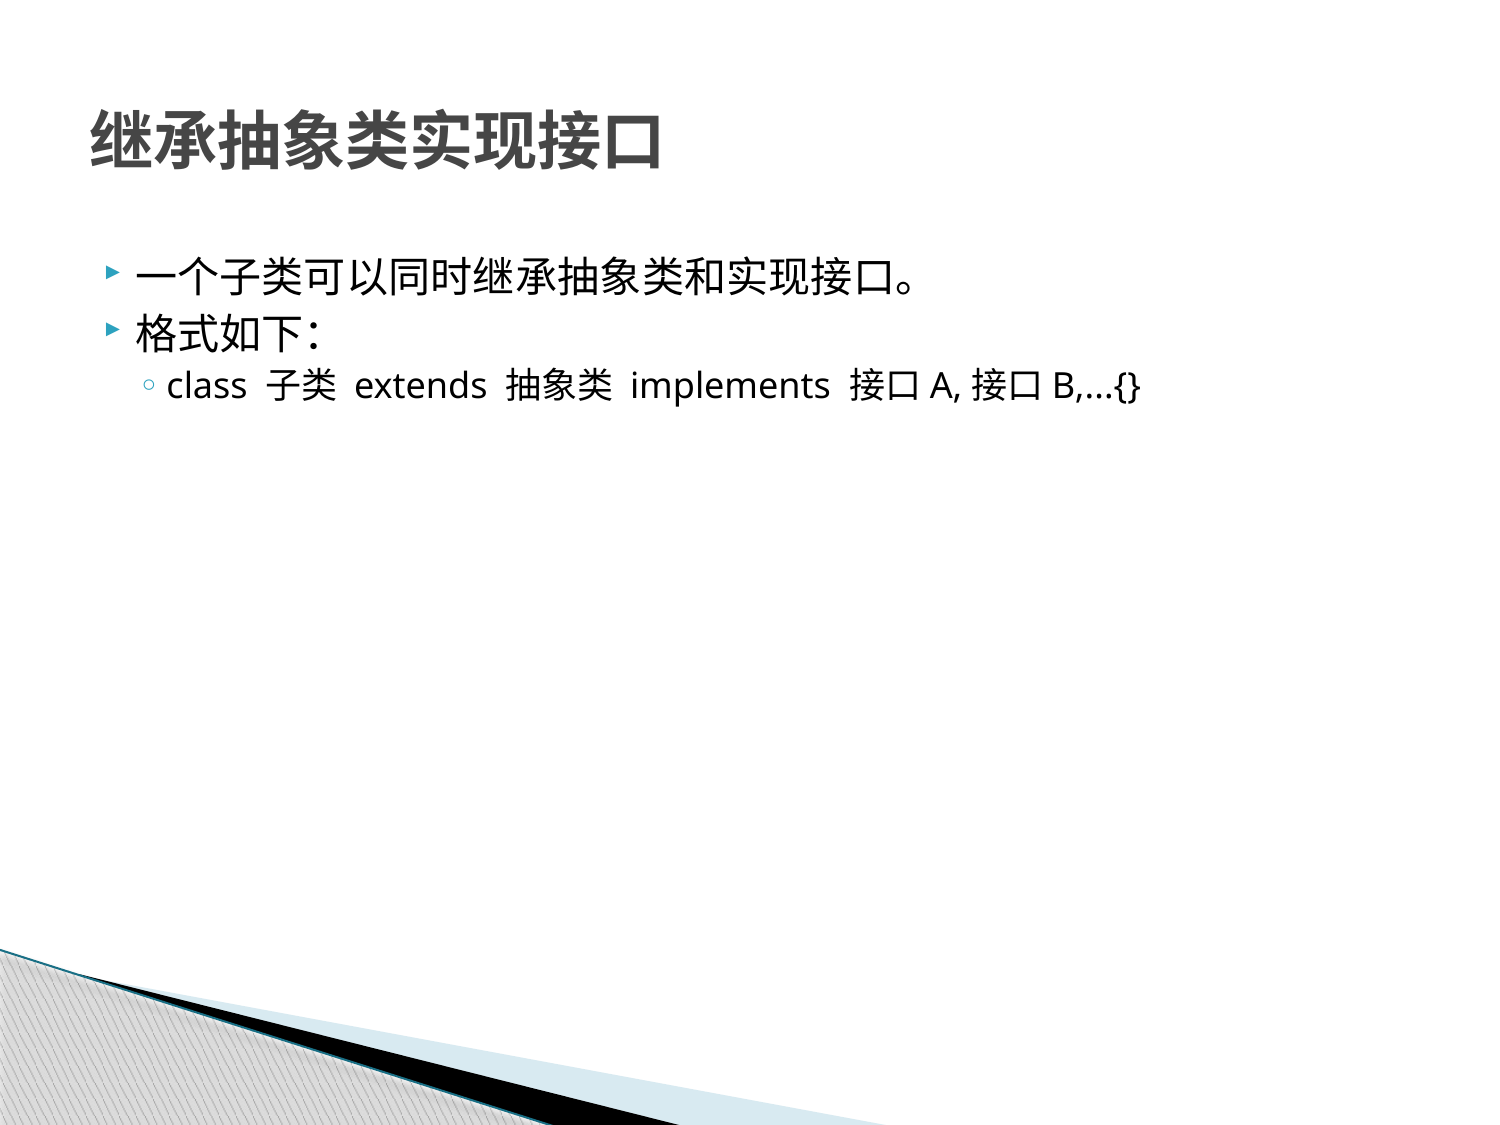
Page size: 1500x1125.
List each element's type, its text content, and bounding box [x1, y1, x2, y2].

list 一个子类可以同时继承抽象类和实现接口。 格式如下： class 子类 extends 抽象类 implements 接口A,接口B,...{} [75, 242, 1425, 986]
title 继承抽象类实现接口 [75, 45, 1425, 233]
